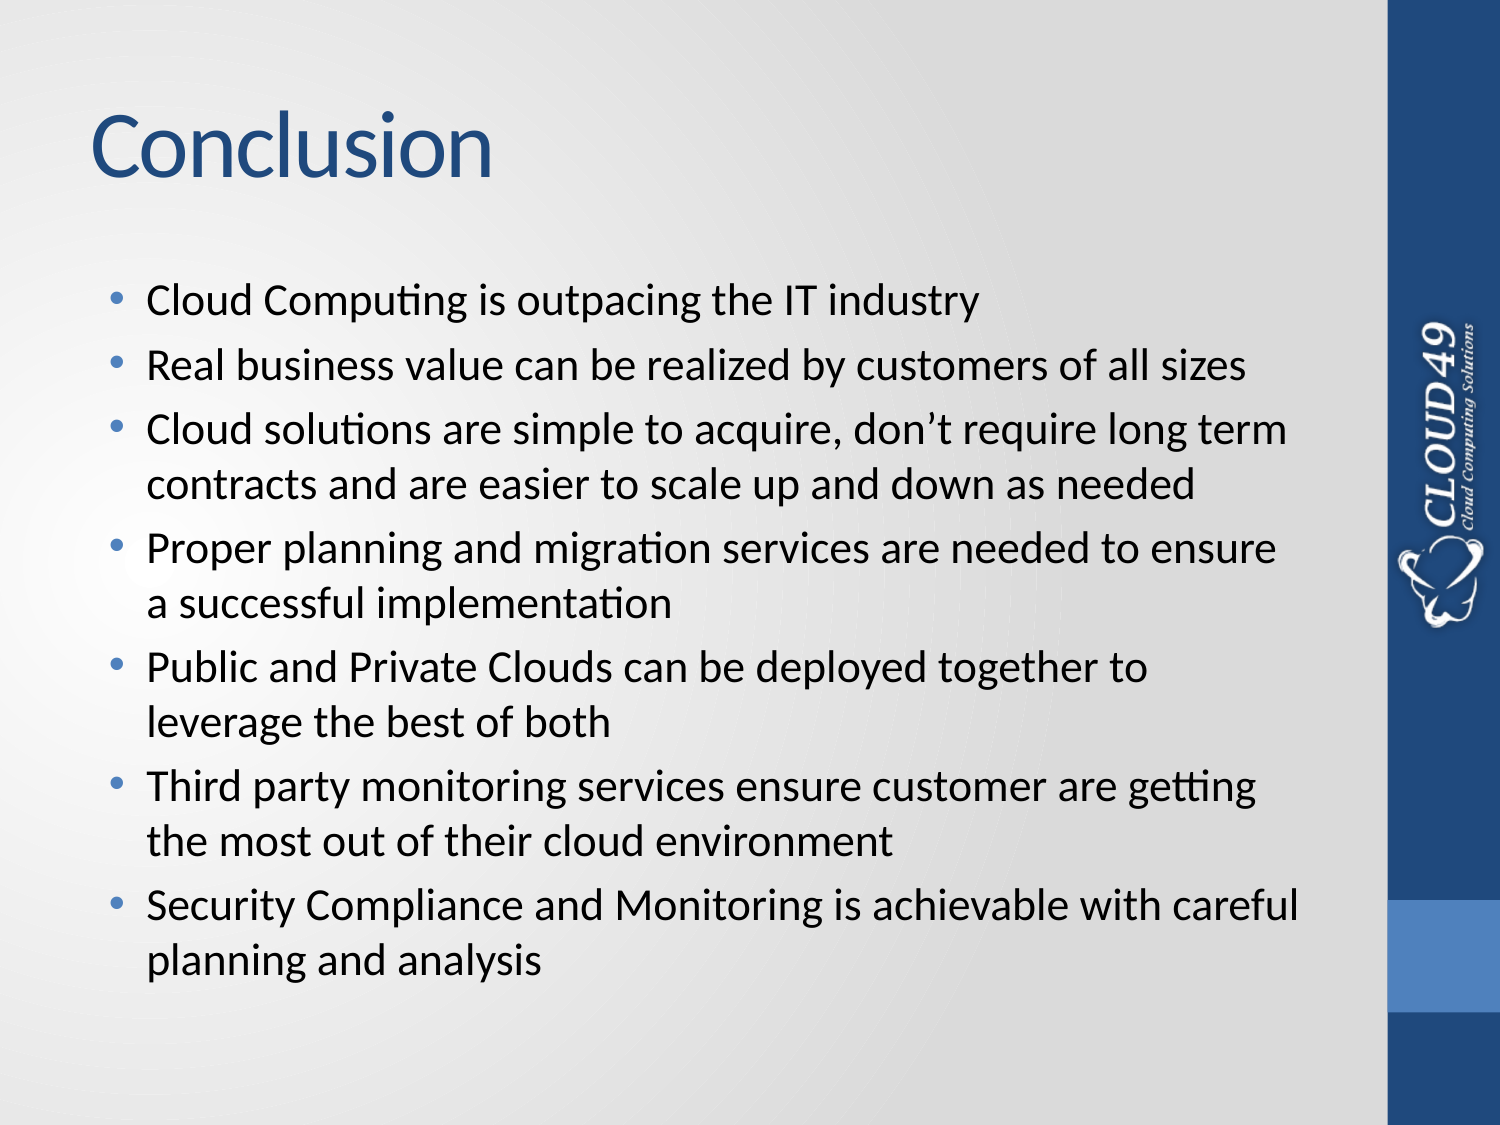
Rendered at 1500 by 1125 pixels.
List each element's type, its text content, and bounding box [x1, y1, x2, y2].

list Cloud Computing is outpacing the IT industry Real business value can be realized by customers of all sizes Cloud solutions are simple to acquire, don’t require long term contracts and are easier to scale up and down as needed Proper planning and migration services are needed to ensure a successful implementation Public and Private Clouds can be deployed together to leverage the best of both Third party monitoring services ensure customer are getting the most out of their cloud environment Security Compliance and Monitoring is achievable with careful planning and analysis [75, 262, 1325, 1050]
title Conclusion [75, 45, 1325, 233]
picture [1378, 0, 1500, 654]
